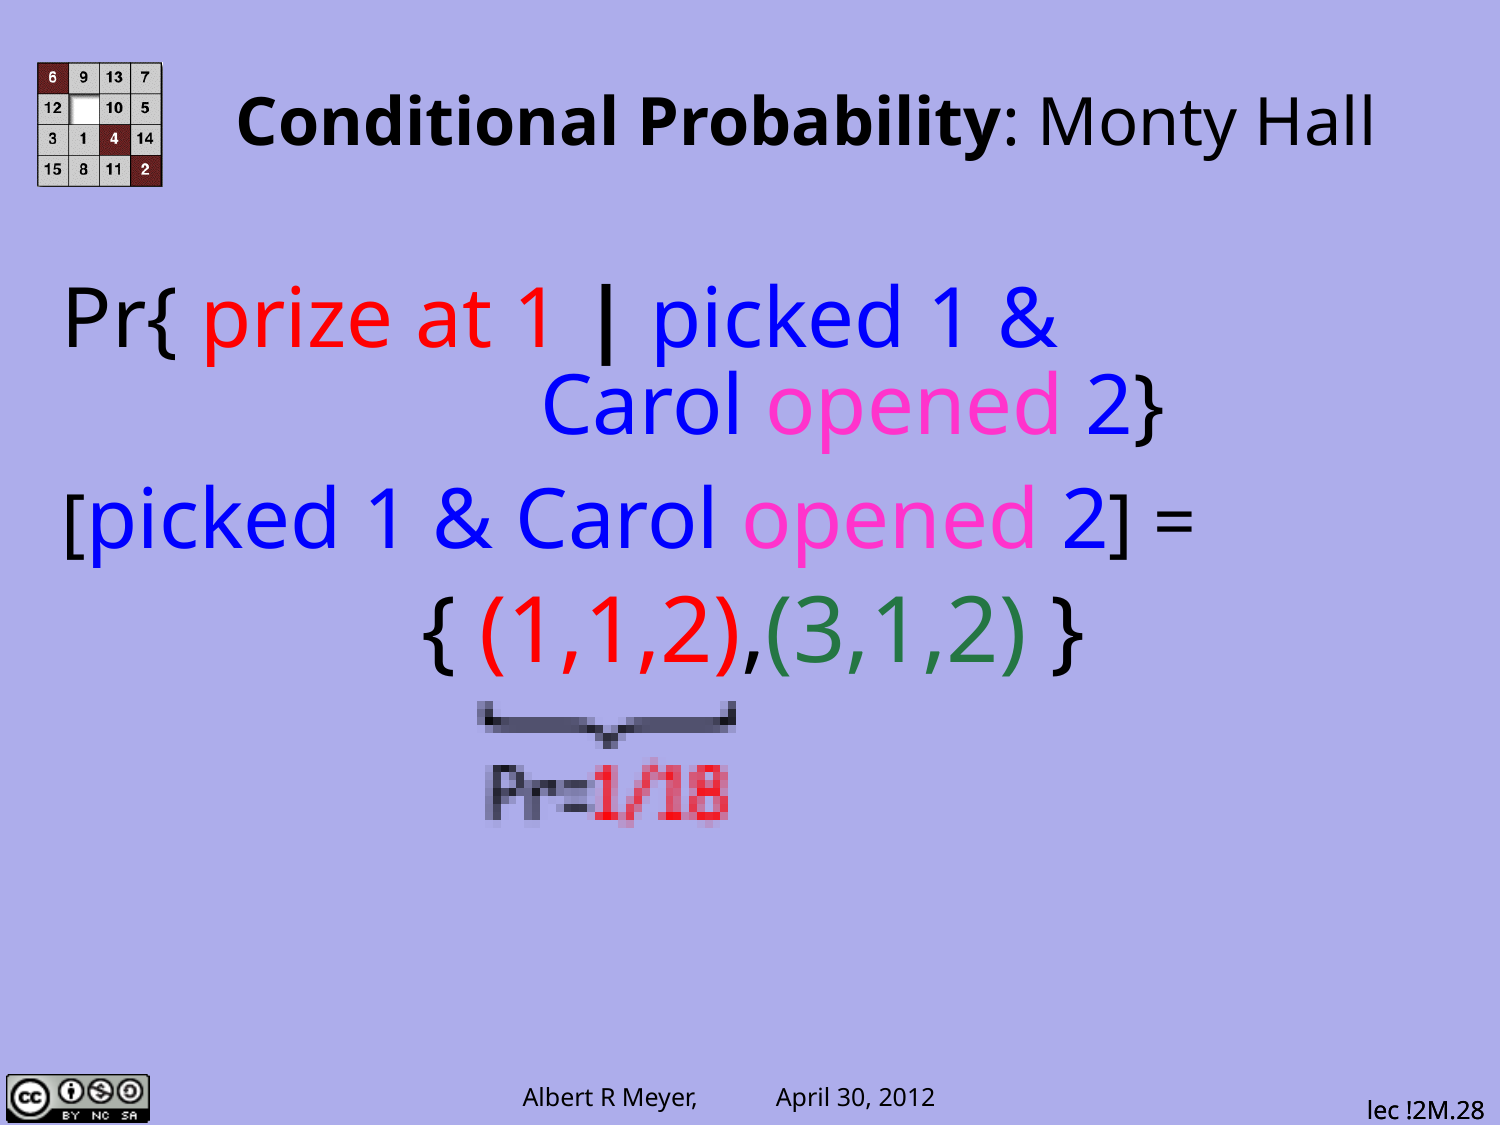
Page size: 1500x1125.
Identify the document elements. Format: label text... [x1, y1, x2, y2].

title Conditional Probability: Monty Hall [212, 37, 1401, 201]
picture [37, 62, 163, 187]
picture [6, 1074, 150, 1123]
list Pr{ prize at 1 | picked 1 & Carol opened 2} [picked 1 & Carol opened 2] = { (1,1,2),(3,1,2) } [46, 283, 1460, 771]
text_box lec !2M.28 [1262, 1087, 1500, 1125]
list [462, 528, 753, 829]
